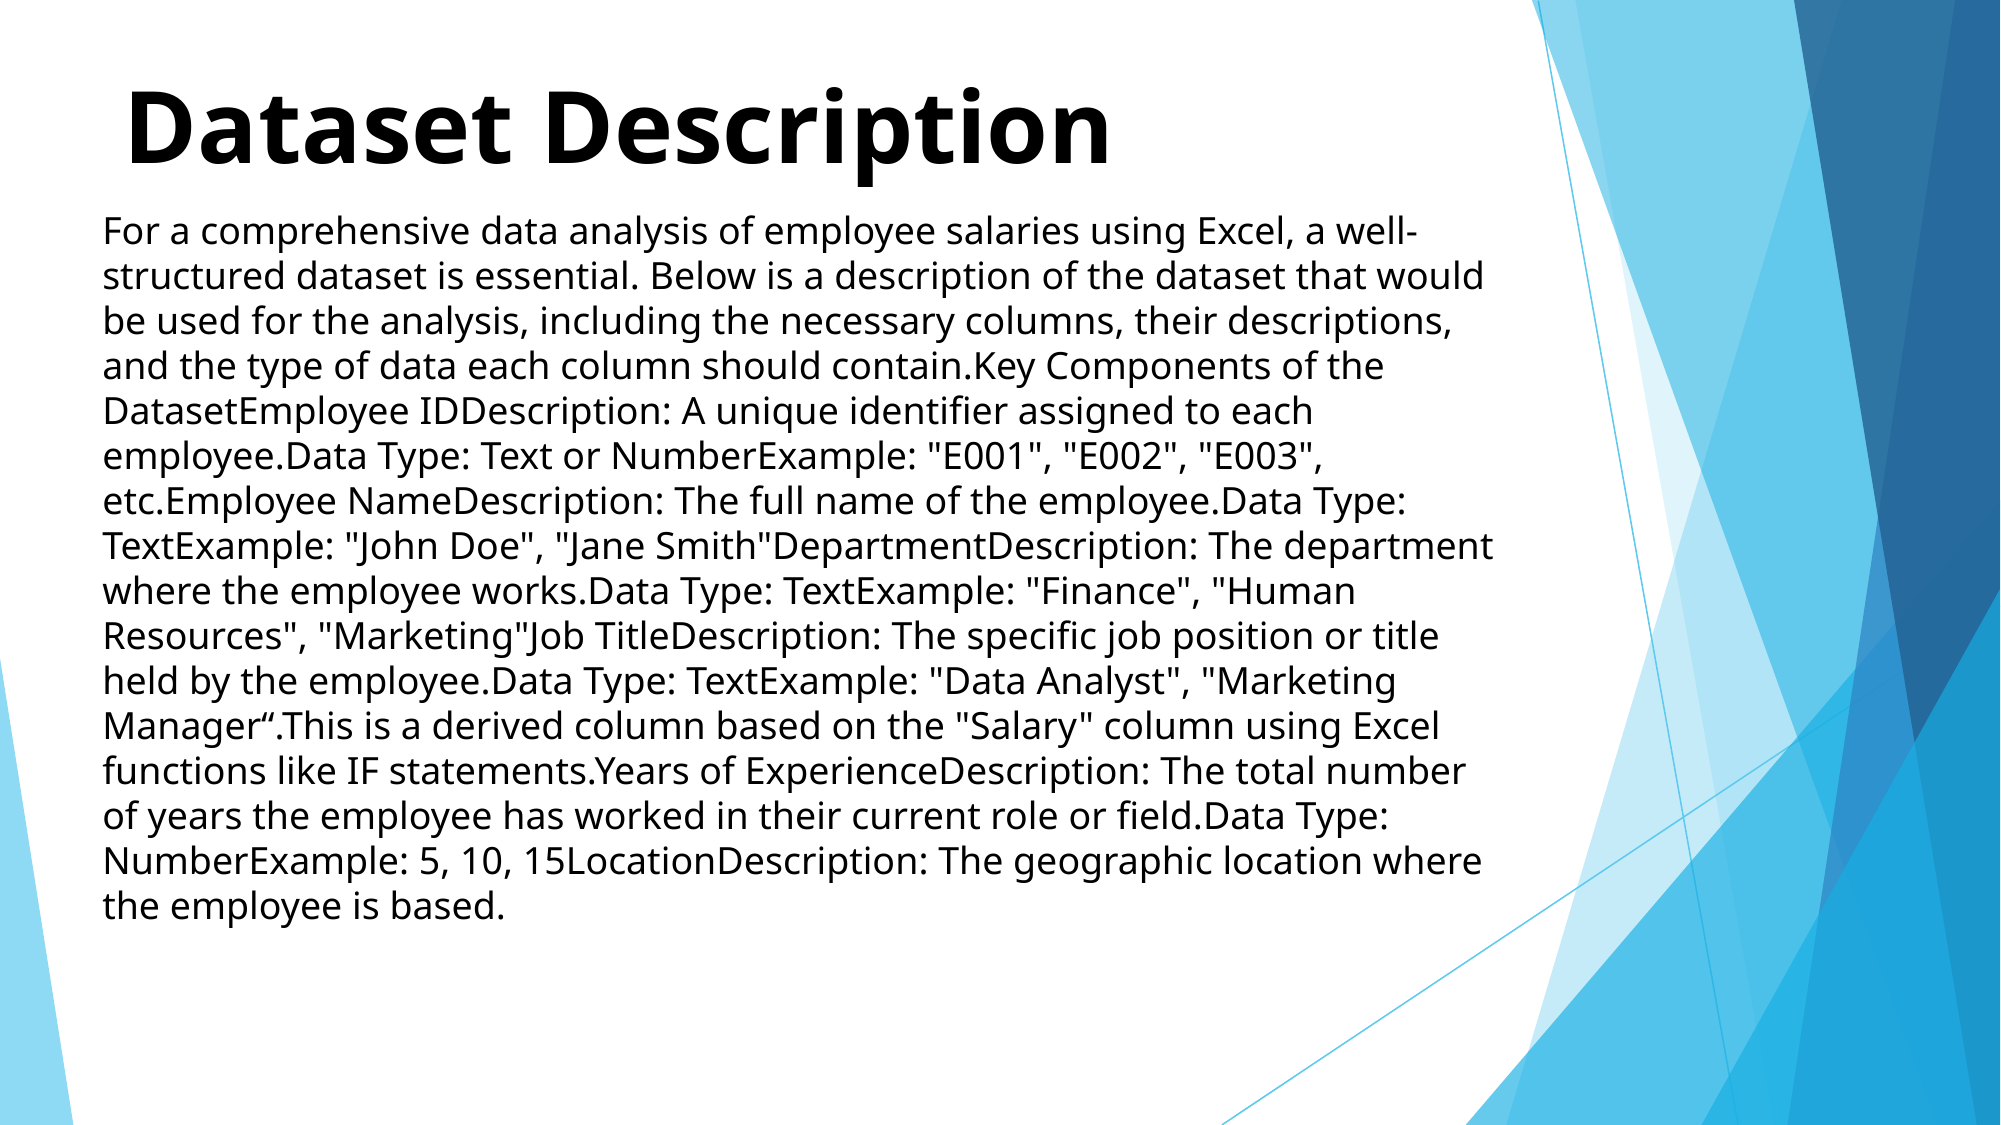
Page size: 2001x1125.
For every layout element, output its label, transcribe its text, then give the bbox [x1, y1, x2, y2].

text_box For a comprehensive data analysis of employee salaries using Excel, a well-structured dataset is essential. Below is a description of the dataset that would be used for the analysis, including the necessary columns, their descriptions, and the type of data each column should contain.Key Components of the DatasetEmployee IDDescription: A unique identifier assigned to each employee.Data Type: Text or NumberExample: "E001", "E002", "E003", etc.Employee NameDescription: The full name of the employee.Data Type: TextExample: "John Doe", "Jane Smith"DepartmentDescription: The department where the employee works.Data Type: TextExample: "Finance", "Human Resources", "Marketing"Job TitleDescription: The specific job position or title held by the employee.Data Type: TextExample: "Data Analyst", "Marketing Manager“.This is a derived column based on the "Salary" column using Excel functions like IF statements.Years of ExperienceDescription: The total number of years the employee has worked in their current role or field.Data Type: NumberExample: 5, 10, 15LocationDescription: The geographic location where the employee is based. [87, 199, 1513, 935]
title Dataset Description [123, 63, 1877, 188]
